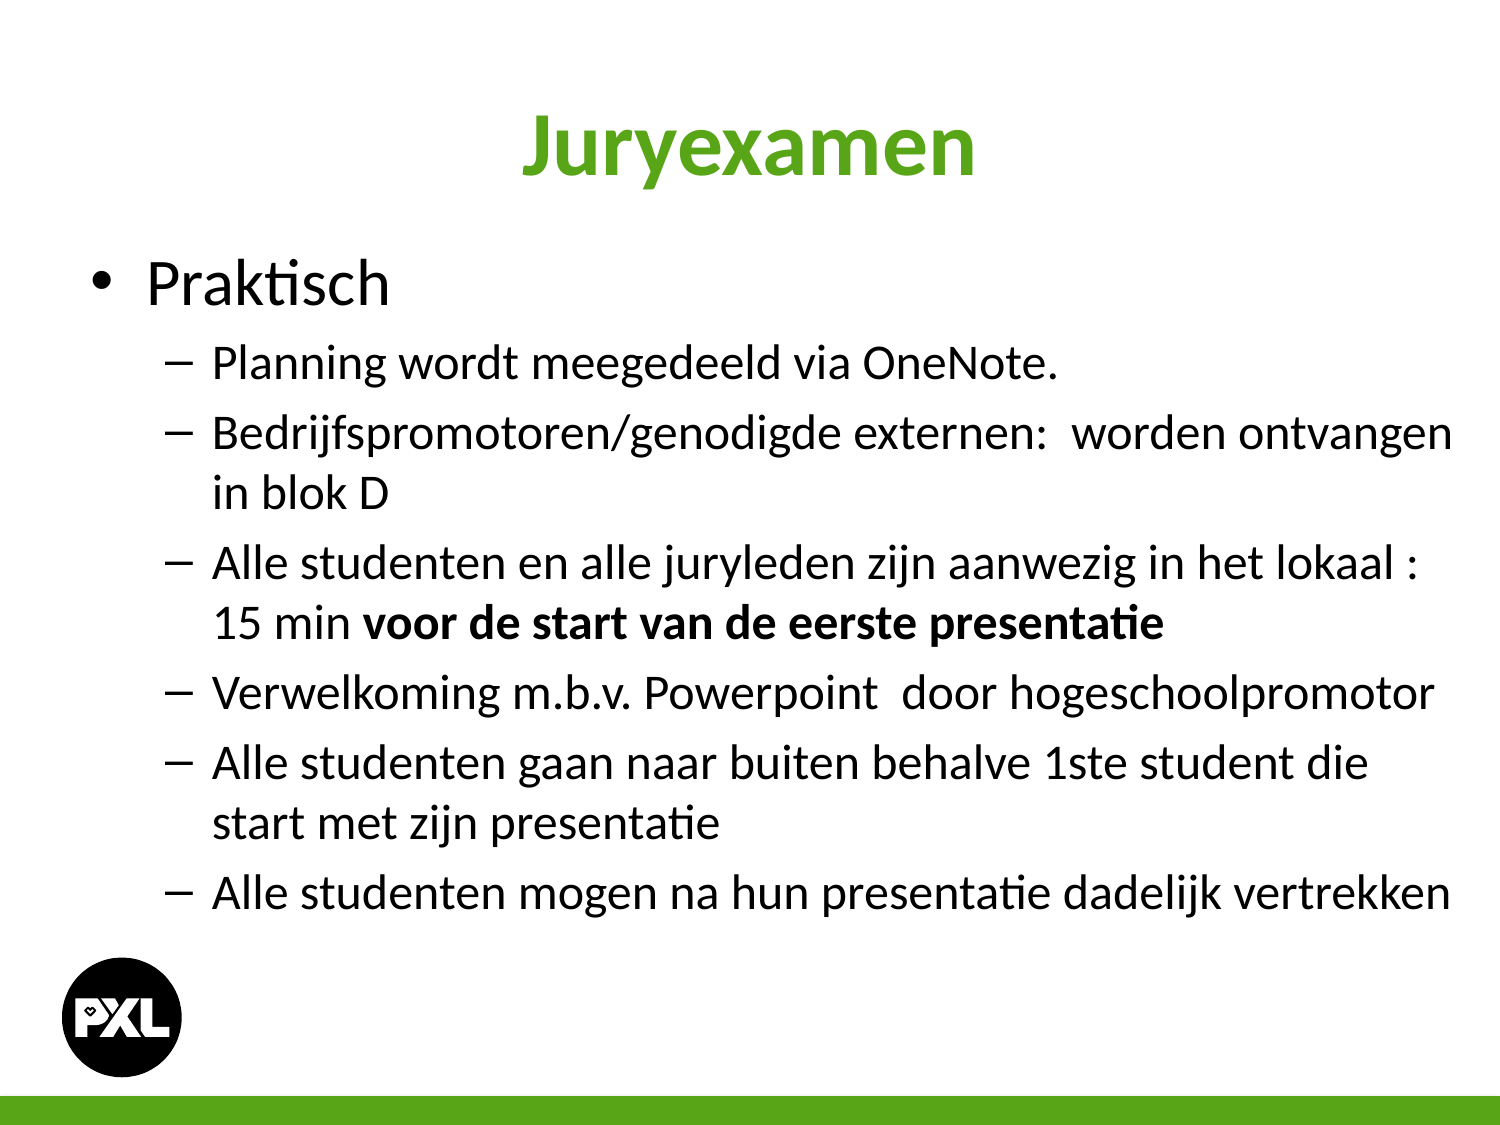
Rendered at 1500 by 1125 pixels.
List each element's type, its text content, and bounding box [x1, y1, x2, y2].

list Praktisch Planning wordt meegedeeld via OneNote. Bedrijfspromotoren/genodigde externen: worden ontvangen in blok D Alle studenten en alle juryleden zijn aanwezig in het lokaal : 15 min voor de start van de eerste presentatie Verwelkoming m.b.v. Powerpoint door hogeschoolpromotor Alle studenten gaan naar buiten behalve 1ste student die start met zijn presentatie Alle studenten mogen na hun presentatie dadelijk vertrekken [75, 231, 1474, 975]
title Juryexamen [75, 45, 1425, 231]
